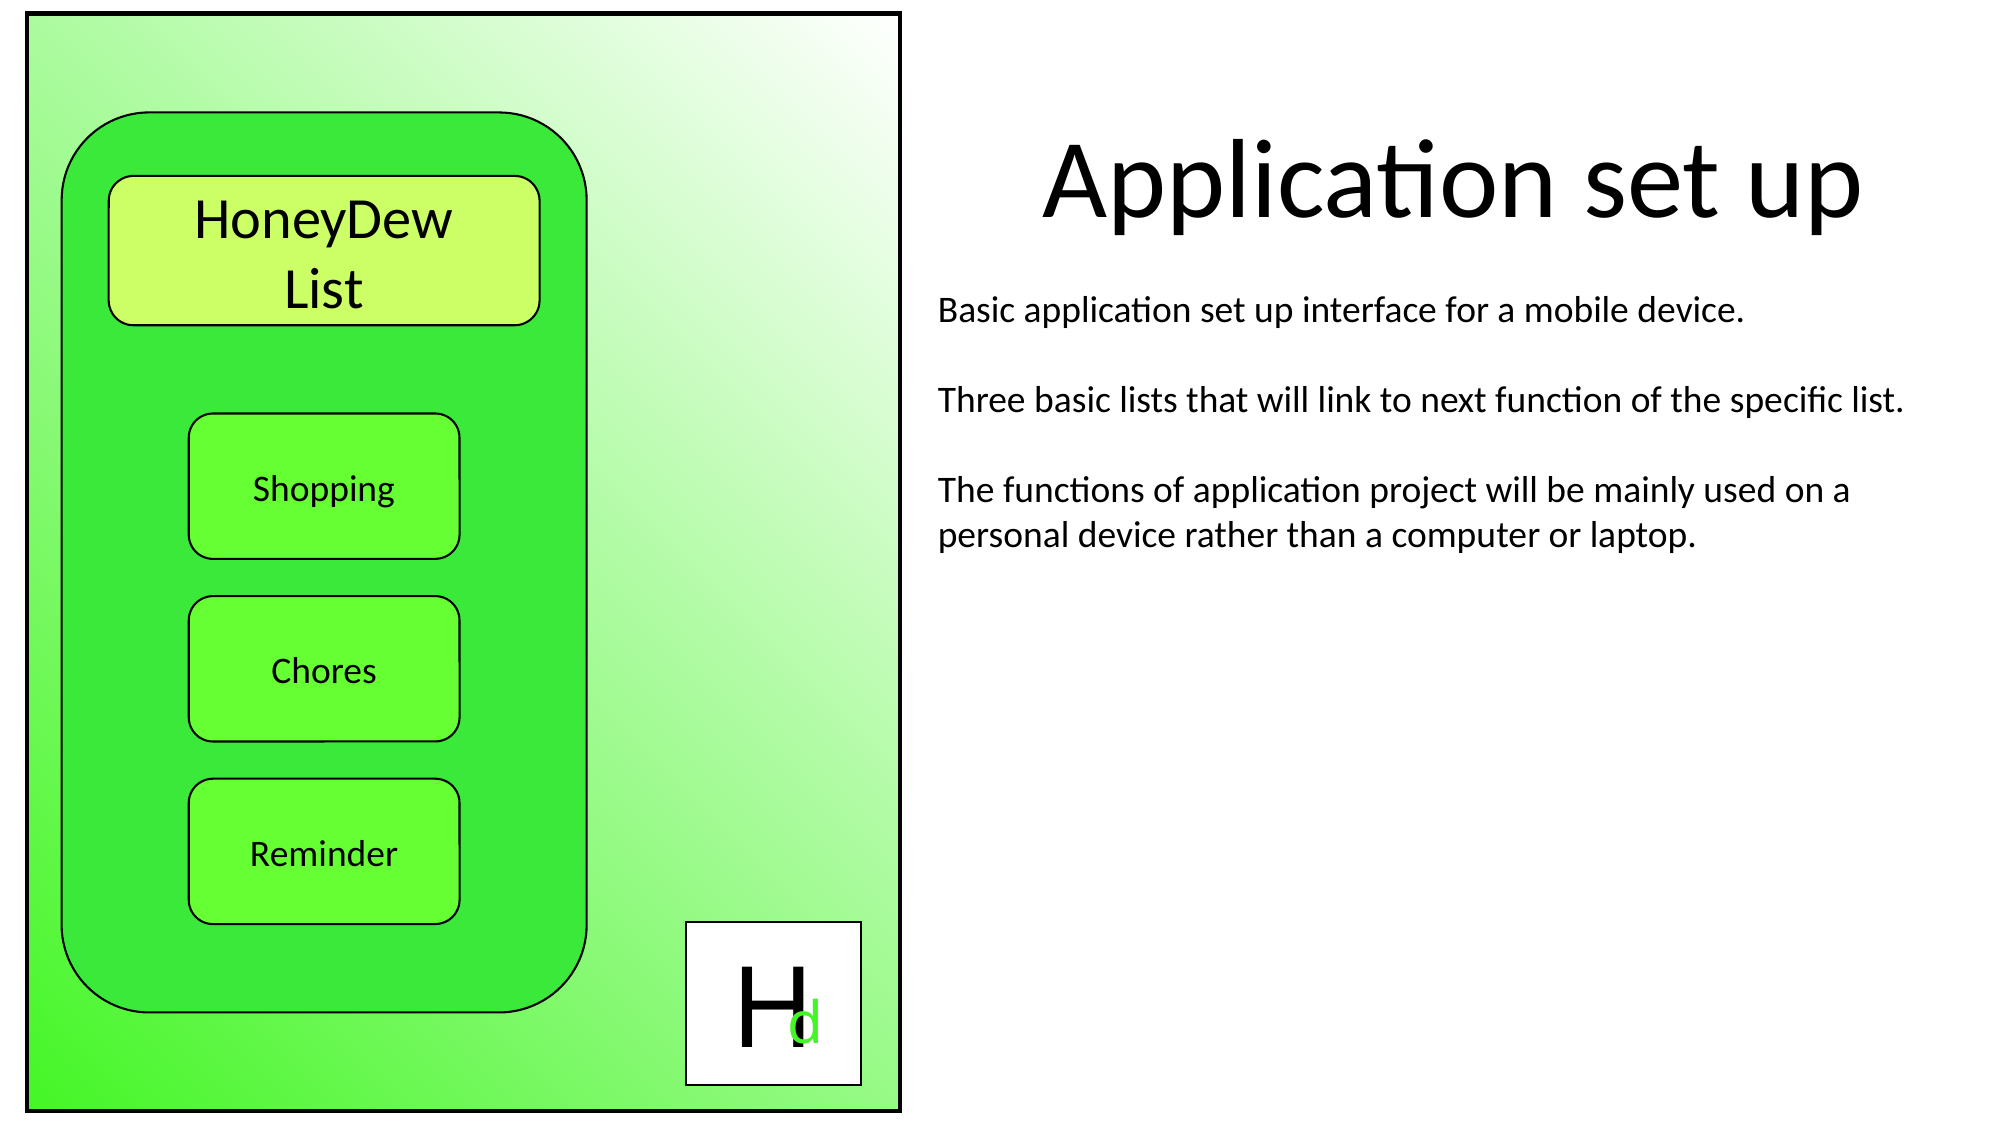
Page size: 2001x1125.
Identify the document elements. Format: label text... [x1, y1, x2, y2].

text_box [61, 112, 587, 1013]
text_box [685, 921, 861, 1085]
text_box [26, 13, 901, 1112]
text_box Application set up Basic application set up interface for a mobile device. Three basic lists that will link to next function of the specific list. The functions of application project will be mainly used on a personal device rather than a computer or laptop. [922, 97, 1984, 563]
